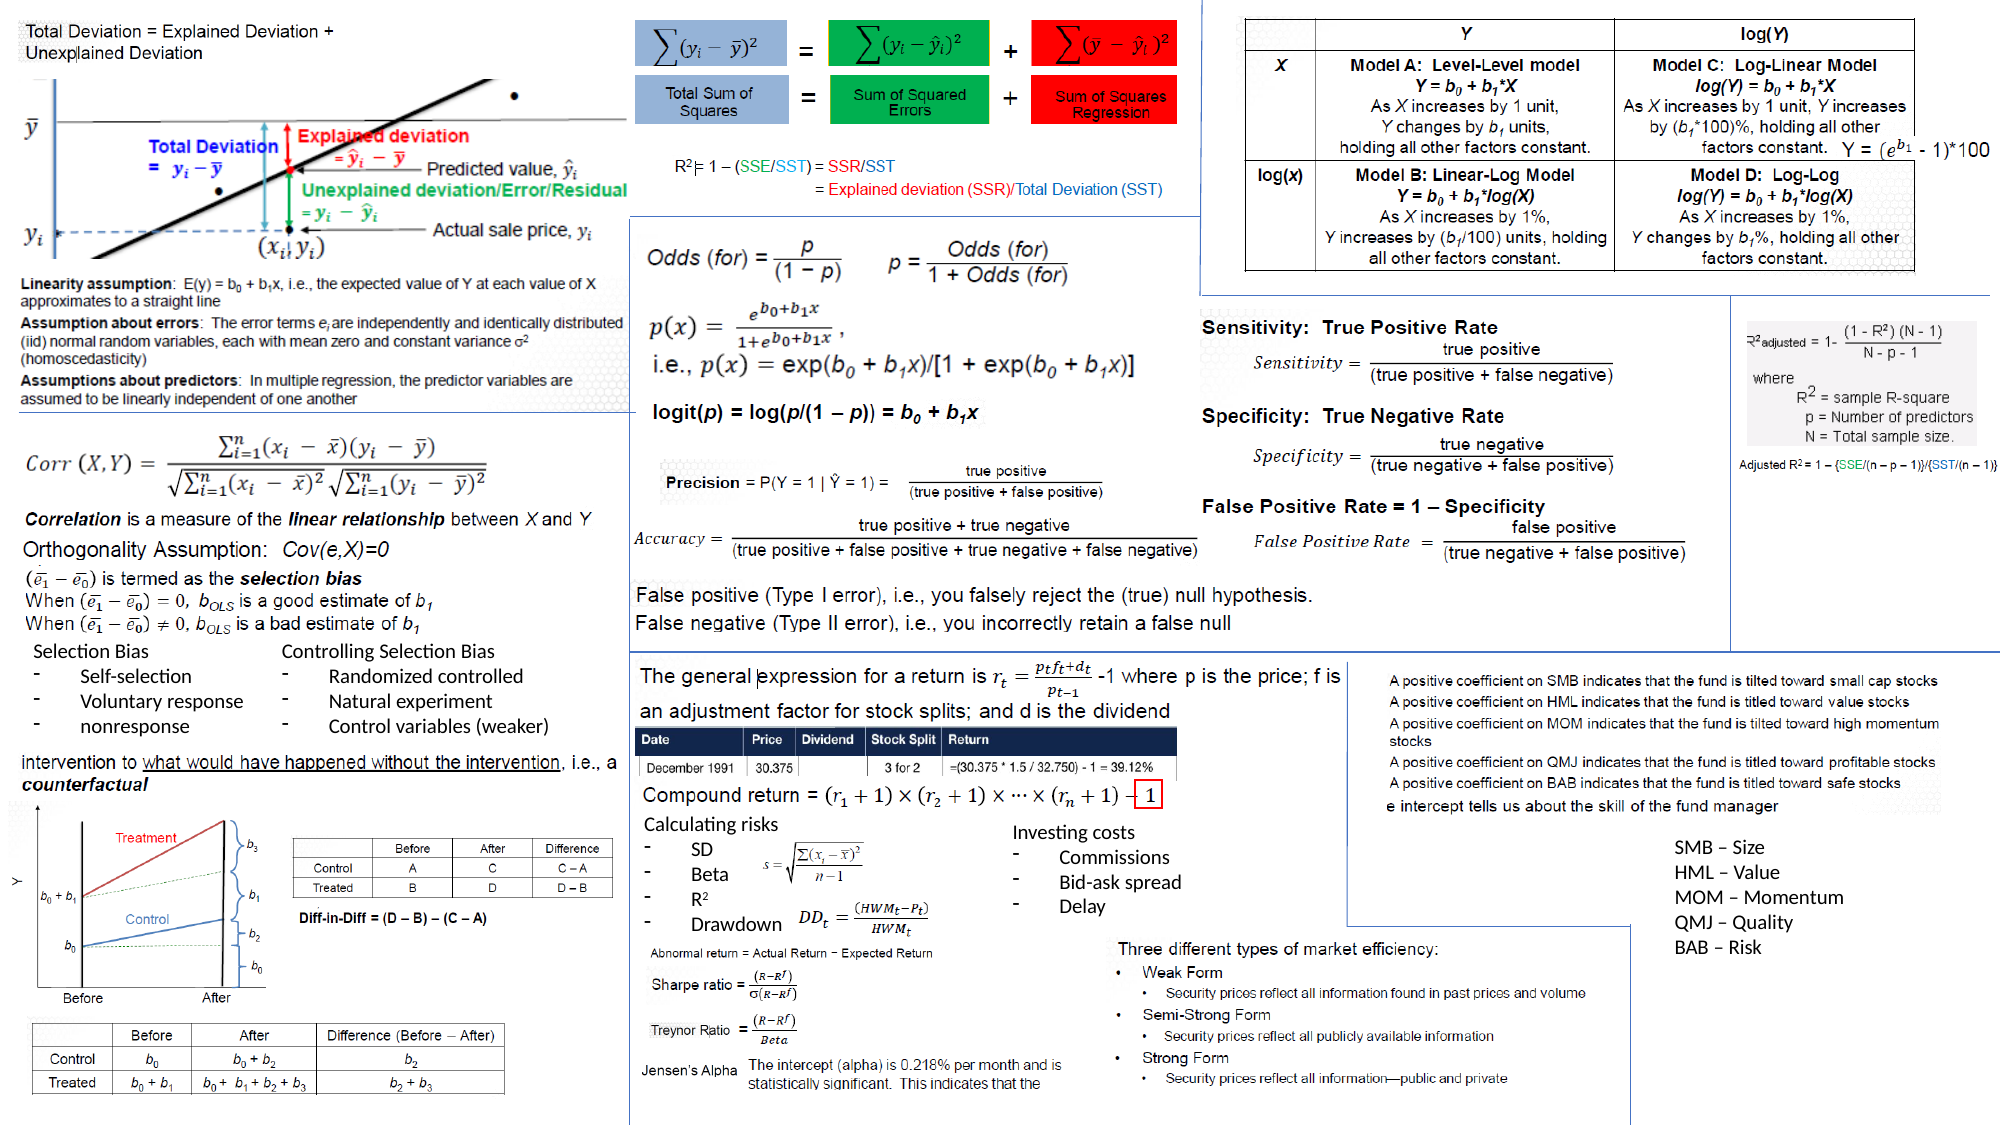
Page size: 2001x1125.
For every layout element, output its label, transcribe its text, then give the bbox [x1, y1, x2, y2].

picture [18, 420, 594, 530]
picture [645, 397, 986, 429]
picture [672, 155, 1164, 201]
picture [660, 459, 1107, 506]
picture [297, 907, 488, 928]
picture [26, 565, 434, 637]
picture [635, 20, 1177, 66]
picture [633, 609, 1233, 632]
picture [630, 309, 1691, 566]
picture [1734, 455, 2000, 473]
text_box Investing costs Commissions Bid-ask spread Delay [997, 810, 1247, 926]
picture [18, 20, 337, 63]
picture [633, 726, 1177, 809]
picture [646, 966, 800, 1005]
picture [18, 275, 629, 412]
text_box [1156, 781, 1163, 809]
picture [18, 752, 621, 793]
picture [797, 896, 928, 937]
picture [646, 940, 934, 963]
picture [1106, 937, 1591, 1091]
picture [27, 1016, 505, 1099]
picture [1387, 673, 1941, 815]
picture [642, 1062, 739, 1078]
picture [8, 801, 266, 1007]
picture [649, 1022, 730, 1038]
picture [630, 579, 1314, 607]
text_box Selection Bias Self-selection Voluntary response nonresponse [18, 630, 267, 746]
picture [18, 75, 1177, 259]
picture [637, 234, 847, 289]
picture [20, 536, 396, 560]
text_box SMB – Size HML – Value MOM – Momentum QMJ – Quality BAB – Risk [1659, 826, 1862, 966]
picture [742, 1057, 1067, 1090]
picture [1747, 321, 1977, 446]
picture [735, 1008, 800, 1050]
picture [755, 832, 868, 887]
text_box Controlling Selection Bias Randomized controlled Natural experiment Control variables (weaker) [267, 630, 614, 746]
picture [635, 655, 1348, 722]
picture [290, 835, 615, 900]
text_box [1199, 0, 1203, 296]
text_box Calculating risks SD Beta R2 Drawdown [630, 803, 878, 944]
picture [646, 227, 1137, 382]
picture [1236, 16, 1991, 276]
